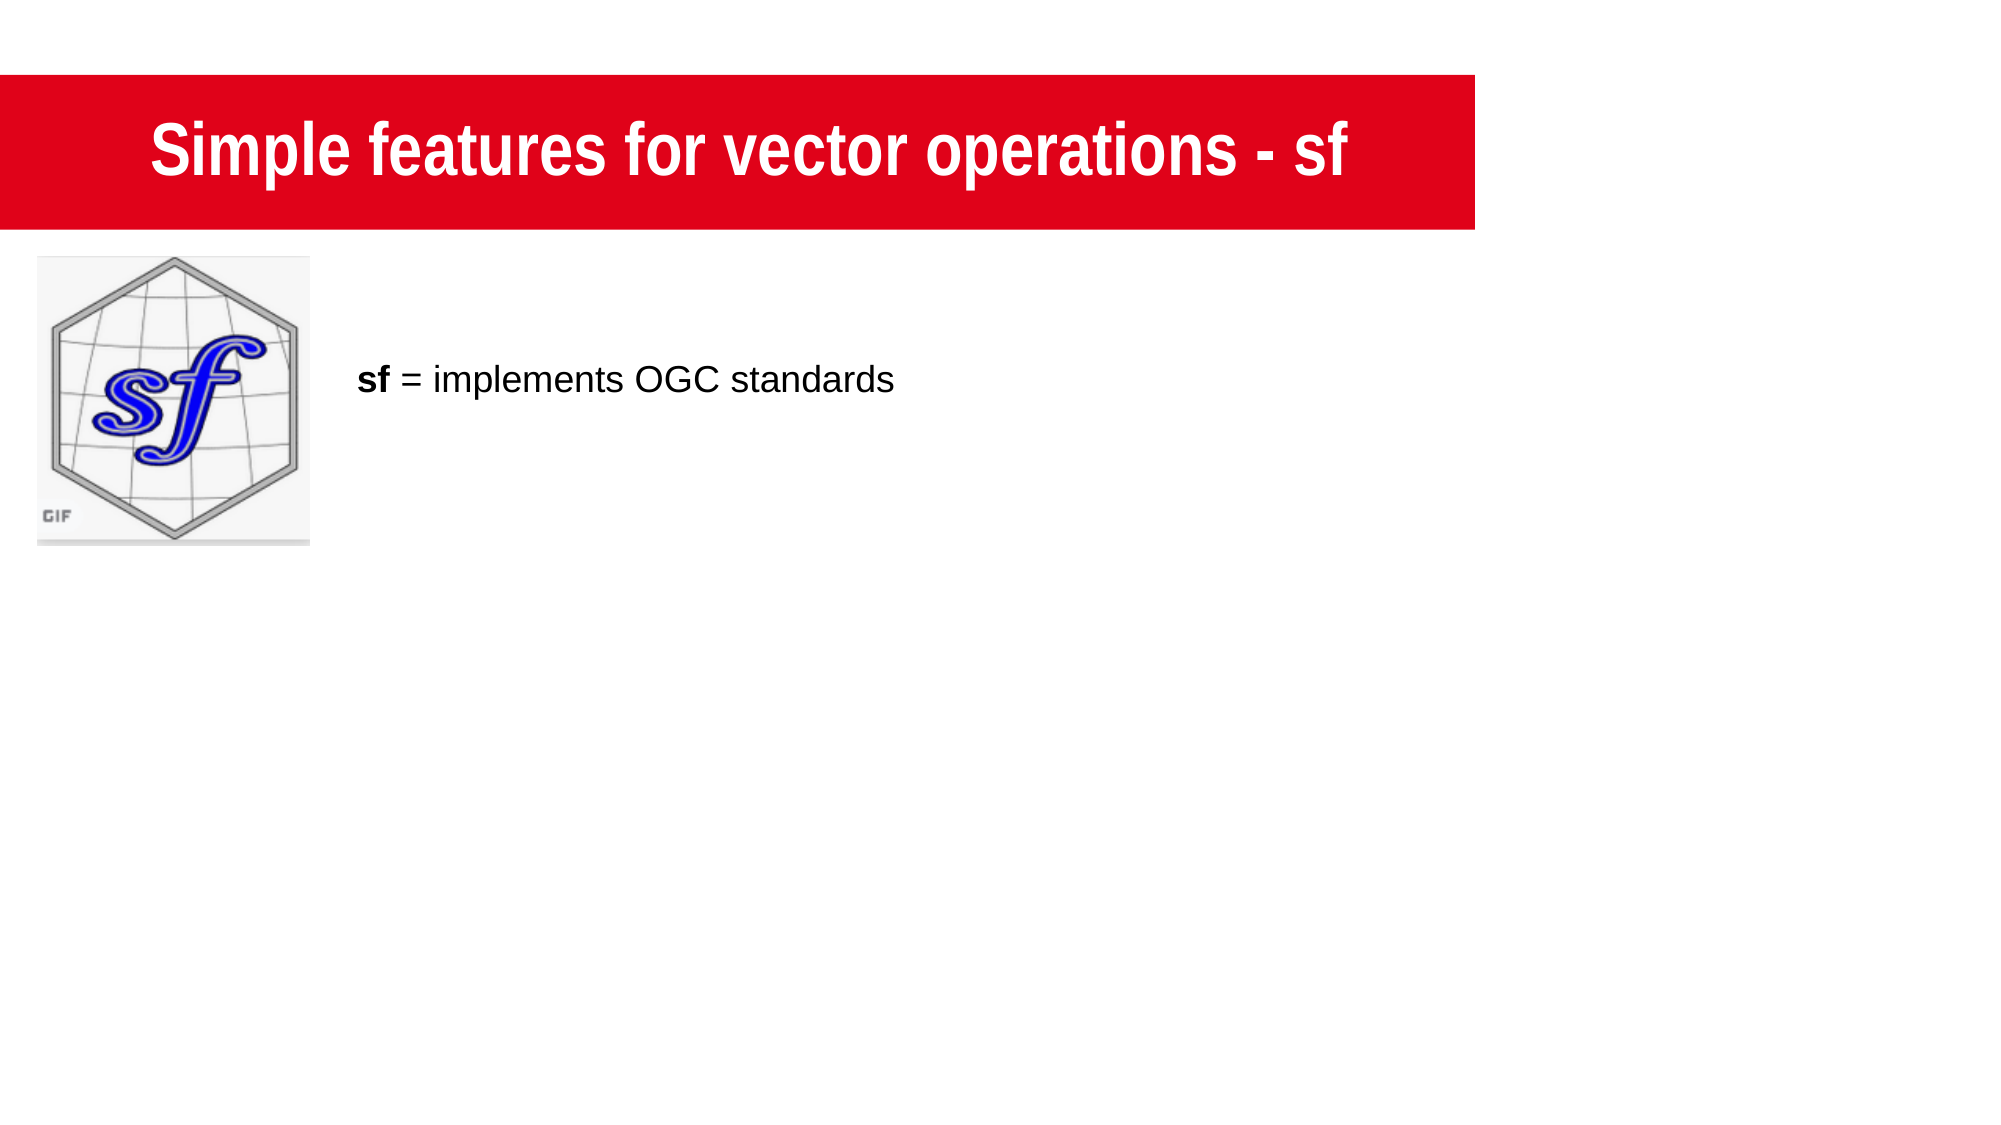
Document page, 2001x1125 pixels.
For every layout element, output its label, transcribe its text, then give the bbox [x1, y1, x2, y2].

picture [37, 255, 310, 546]
text_box sf = implements OGC standards [341, 347, 911, 408]
title Simple features for vector operations - sf [150, 100, 1475, 192]
